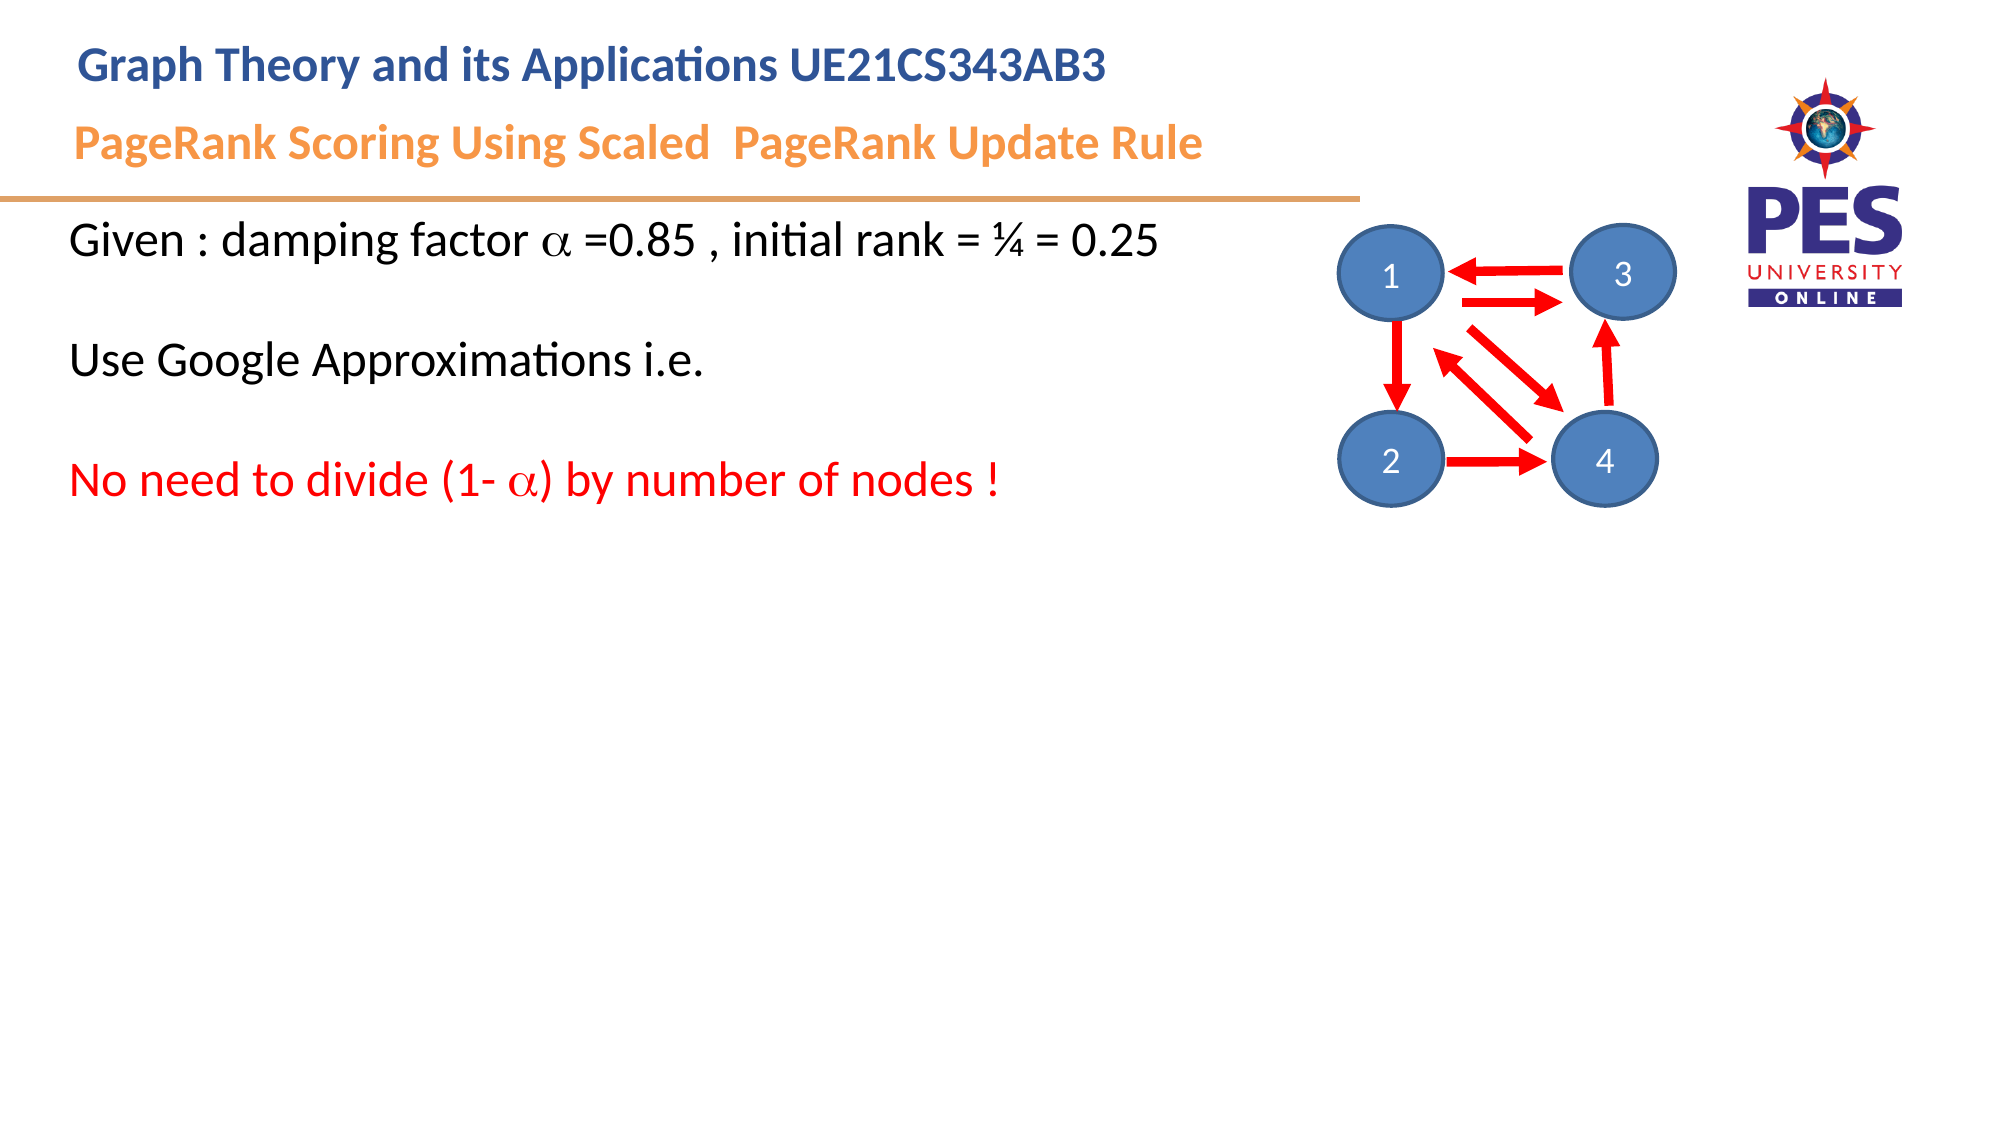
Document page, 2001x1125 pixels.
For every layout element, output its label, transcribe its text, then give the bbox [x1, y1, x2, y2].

text_box [1748, 77, 1902, 307]
title Graph Theory and its Applications UE21CS343AB3 [77, 28, 1413, 153]
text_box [1432, 347, 1531, 441]
text_box 2 [1365, 409, 1446, 508]
text_box 1 [1365, 224, 1445, 323]
text_box PageRank Scoring Using Scaled PageRank Update Rule [73, 107, 1363, 170]
text_box 3 [1569, 222, 1678, 321]
text_box Given : damping factor  =0.85 , initial rank = ¼ = 0.25 Use Google Approximations i.e. No need to divide (1- ) by number of nodes ! [54, 198, 1365, 574]
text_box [1604, 318, 1610, 406]
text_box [1469, 327, 1565, 413]
text_box 4 [1551, 410, 1660, 508]
